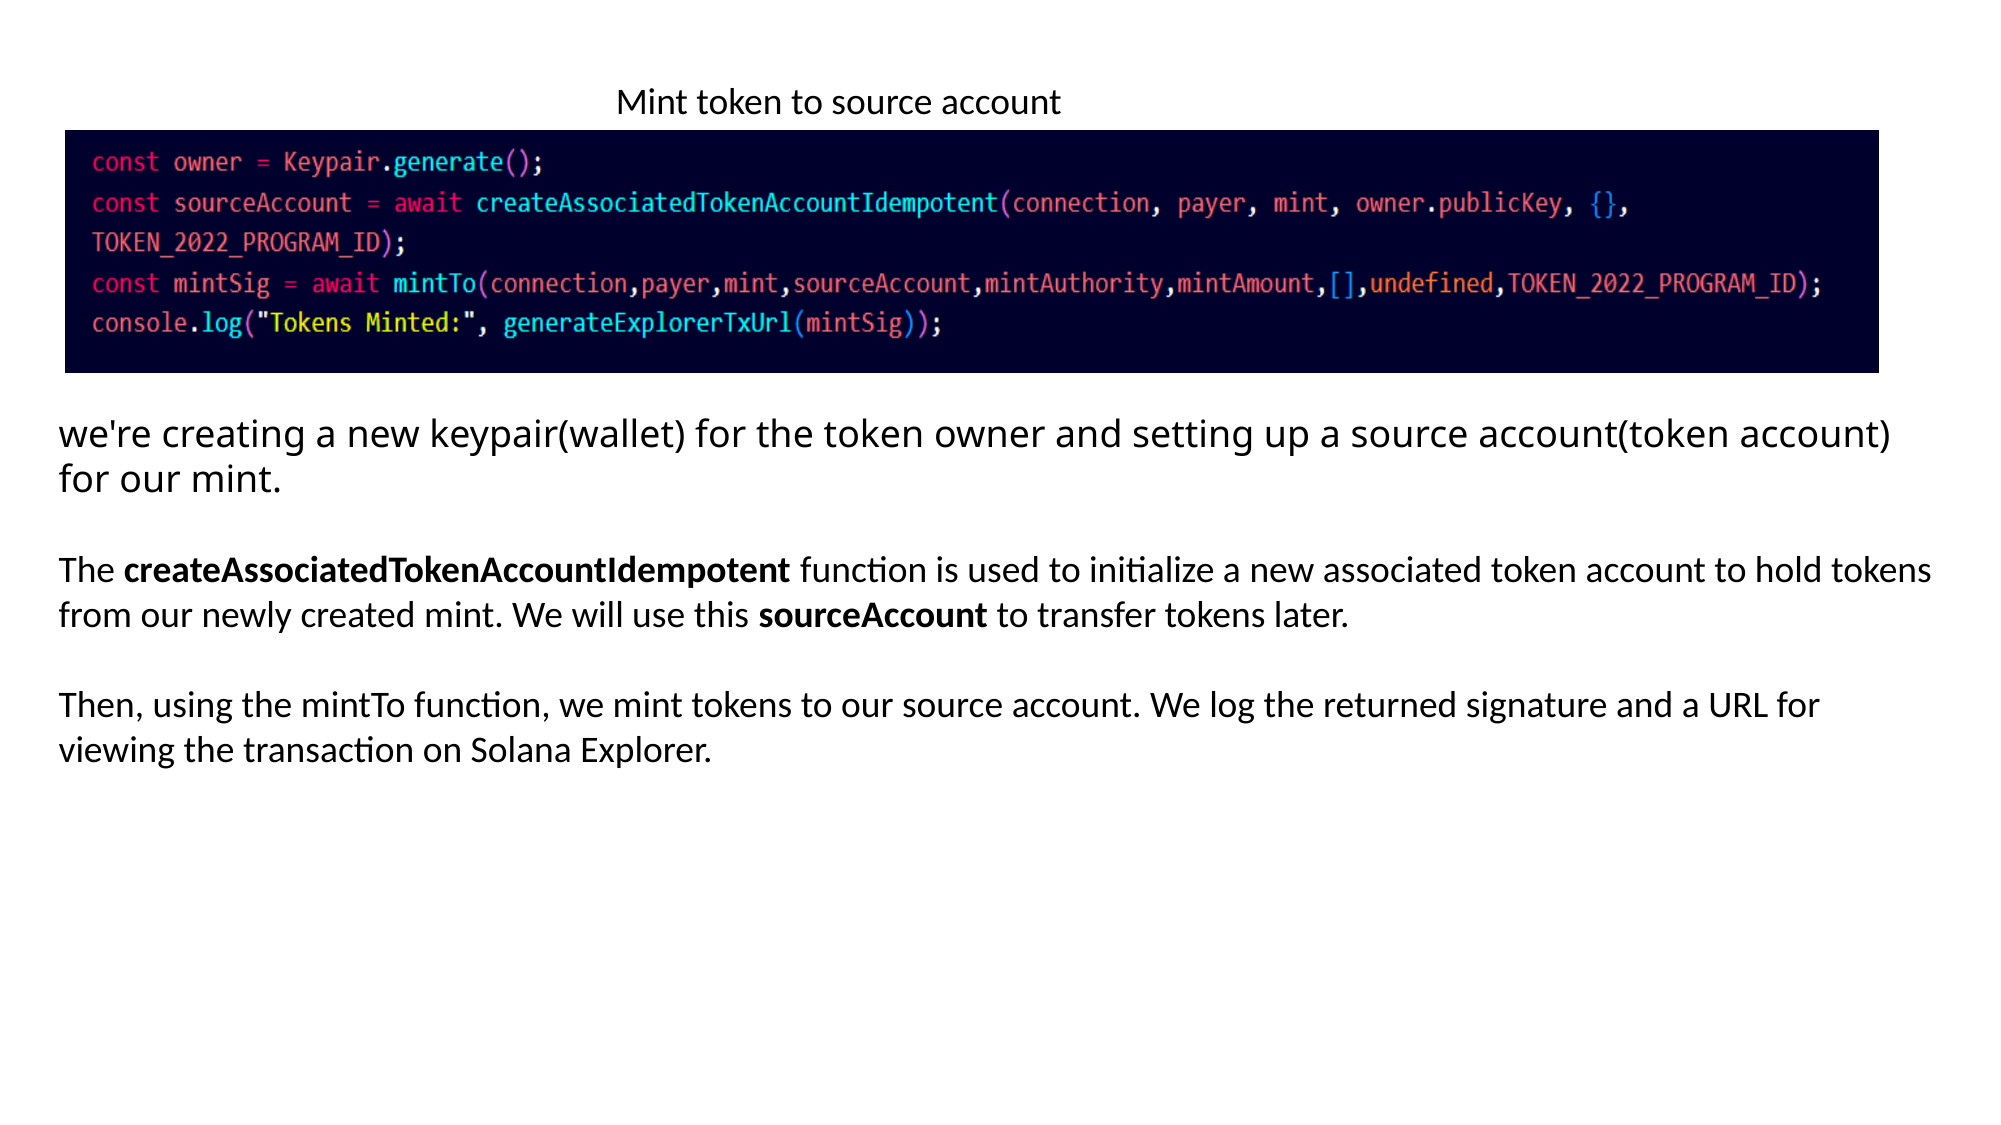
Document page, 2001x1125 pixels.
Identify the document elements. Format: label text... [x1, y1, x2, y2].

text_box we're creating a new keypair(wallet) for the token owner and setting up a source account(token account) for our mint. The createAssociatedTokenAccountIdempotent function is used to initialize a new associated token account to hold tokens from our newly created mint. We will use this sourceAccount to transfer tokens later. Then, using the mintTo function, we mint tokens to our source account. We log the returned signature and a URL for viewing the transaction on Solana Explorer. [43, 402, 1958, 778]
picture [65, 130, 1879, 373]
text_box Mint token to source account [601, 69, 1078, 130]
